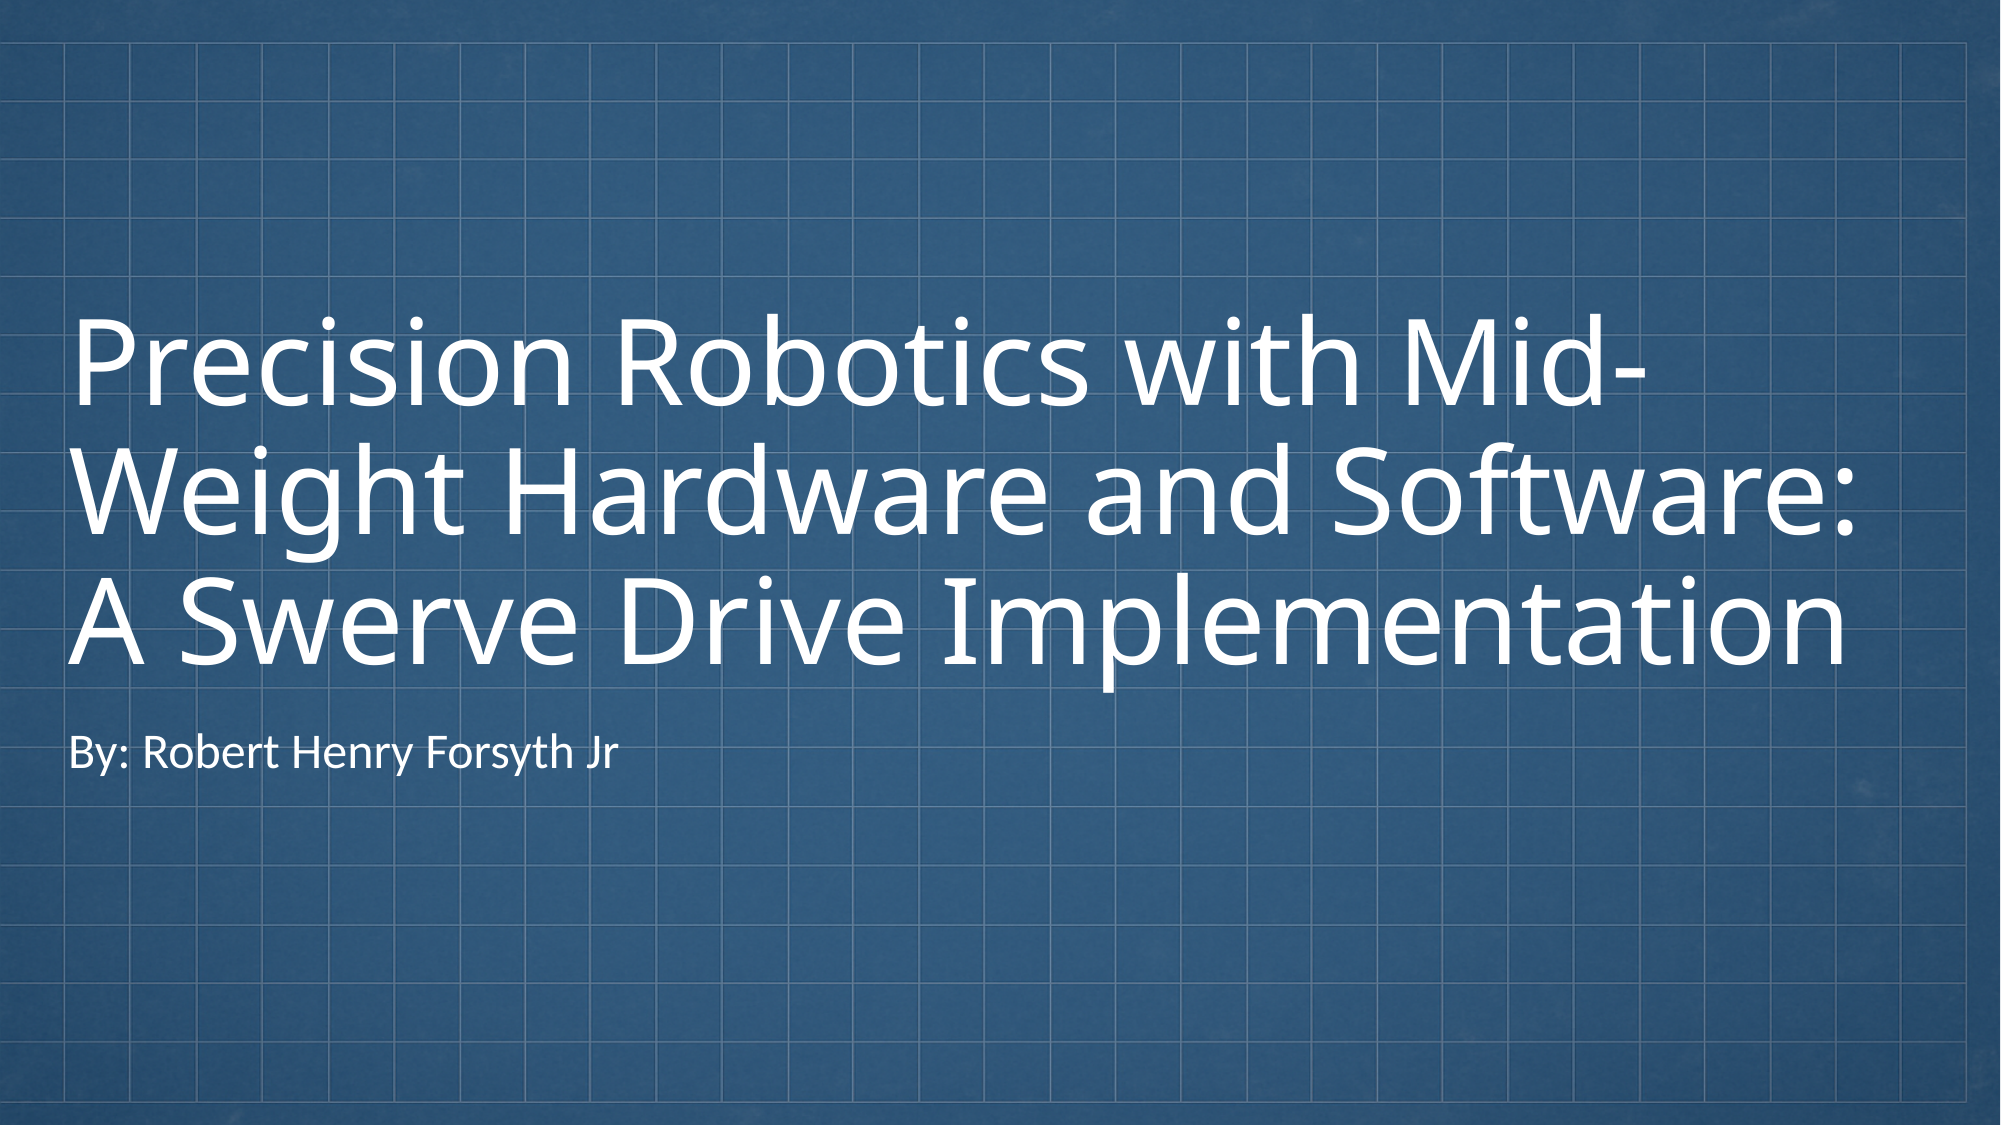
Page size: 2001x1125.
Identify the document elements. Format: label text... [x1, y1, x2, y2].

title Precision Robotics with Mid-Weight Hardware and Software: A Swerve Drive Implementation [53, 184, 1917, 698]
picture [0, 0, 2001, 1125]
subtitle By: Robert Henry Forsyth Jr [53, 718, 1917, 999]
